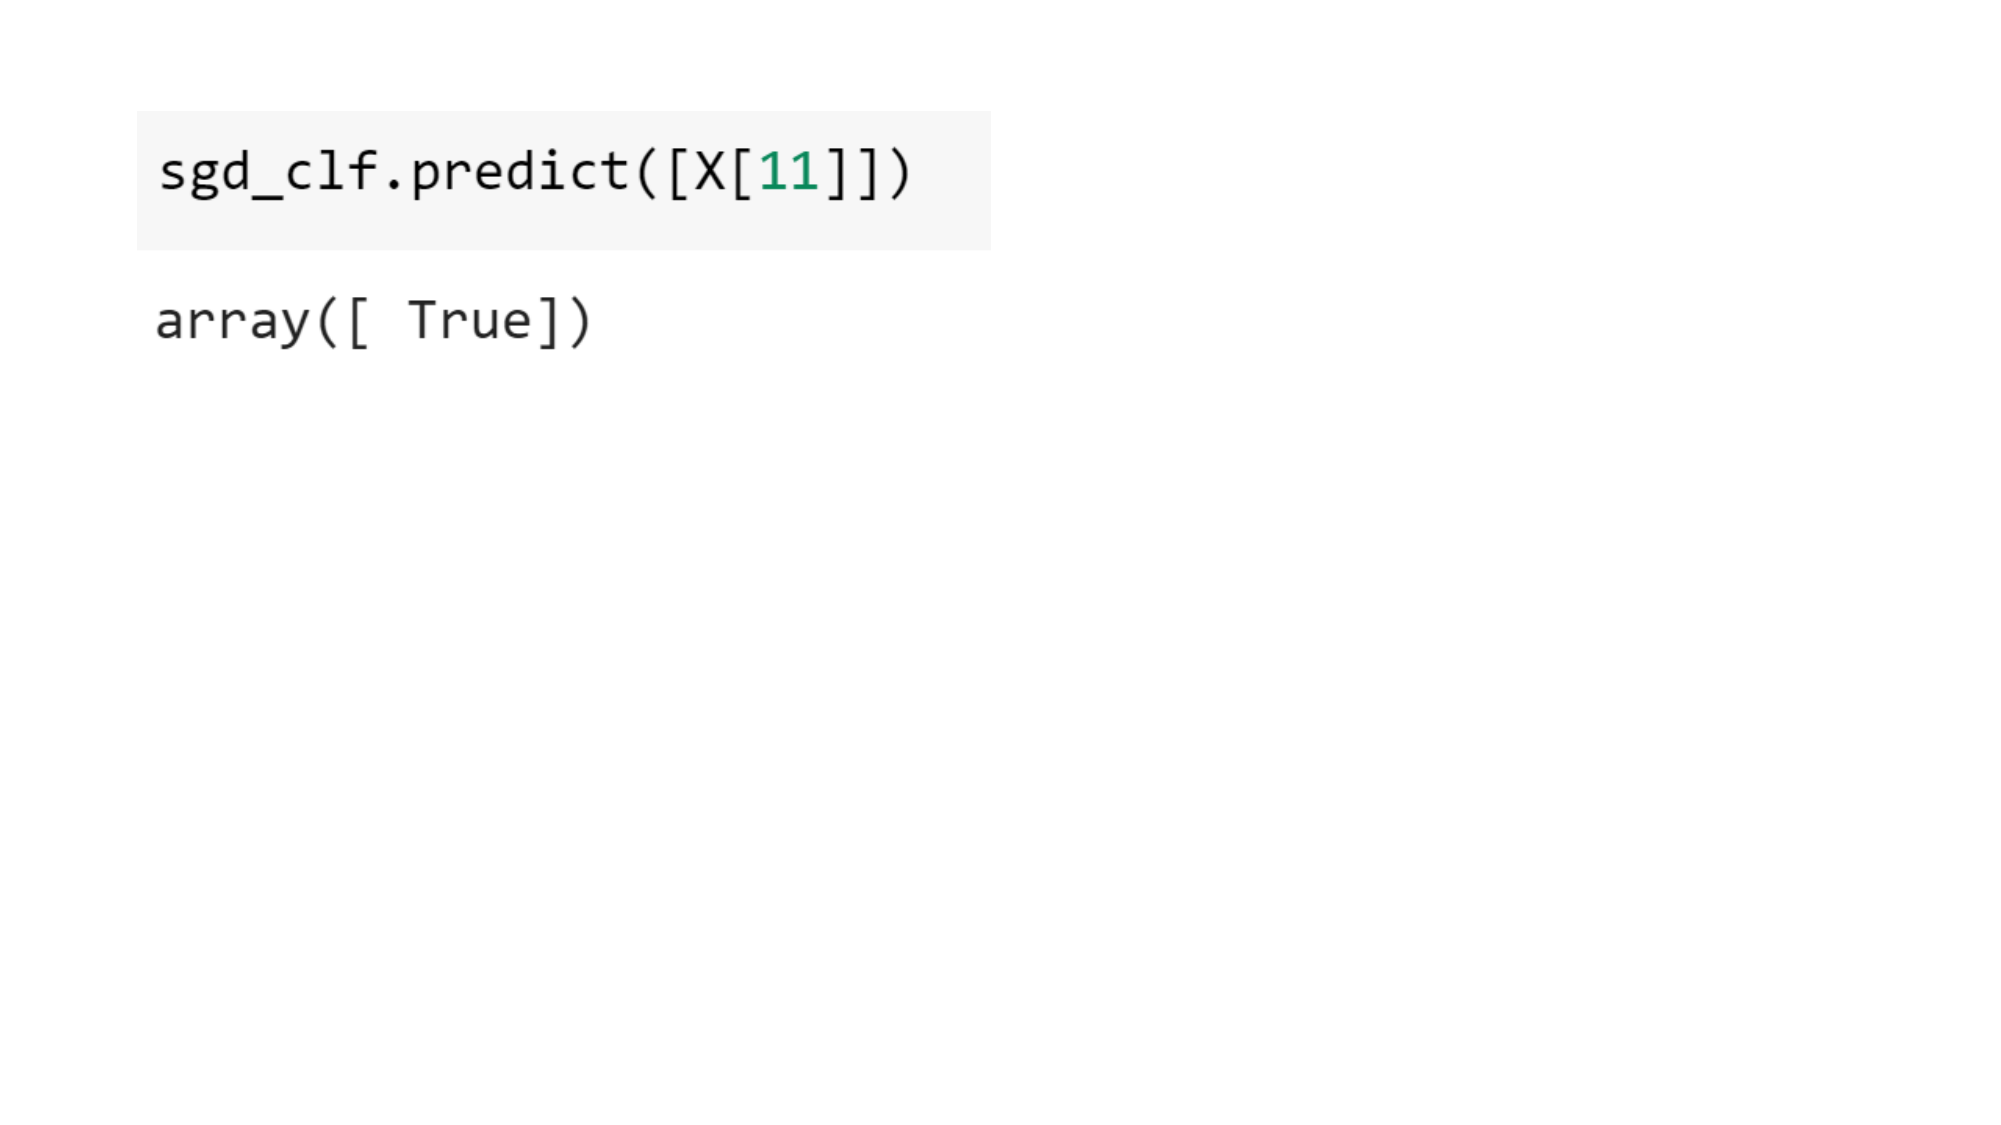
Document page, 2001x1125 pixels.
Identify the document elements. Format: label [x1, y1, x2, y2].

picture [137, 111, 991, 387]
